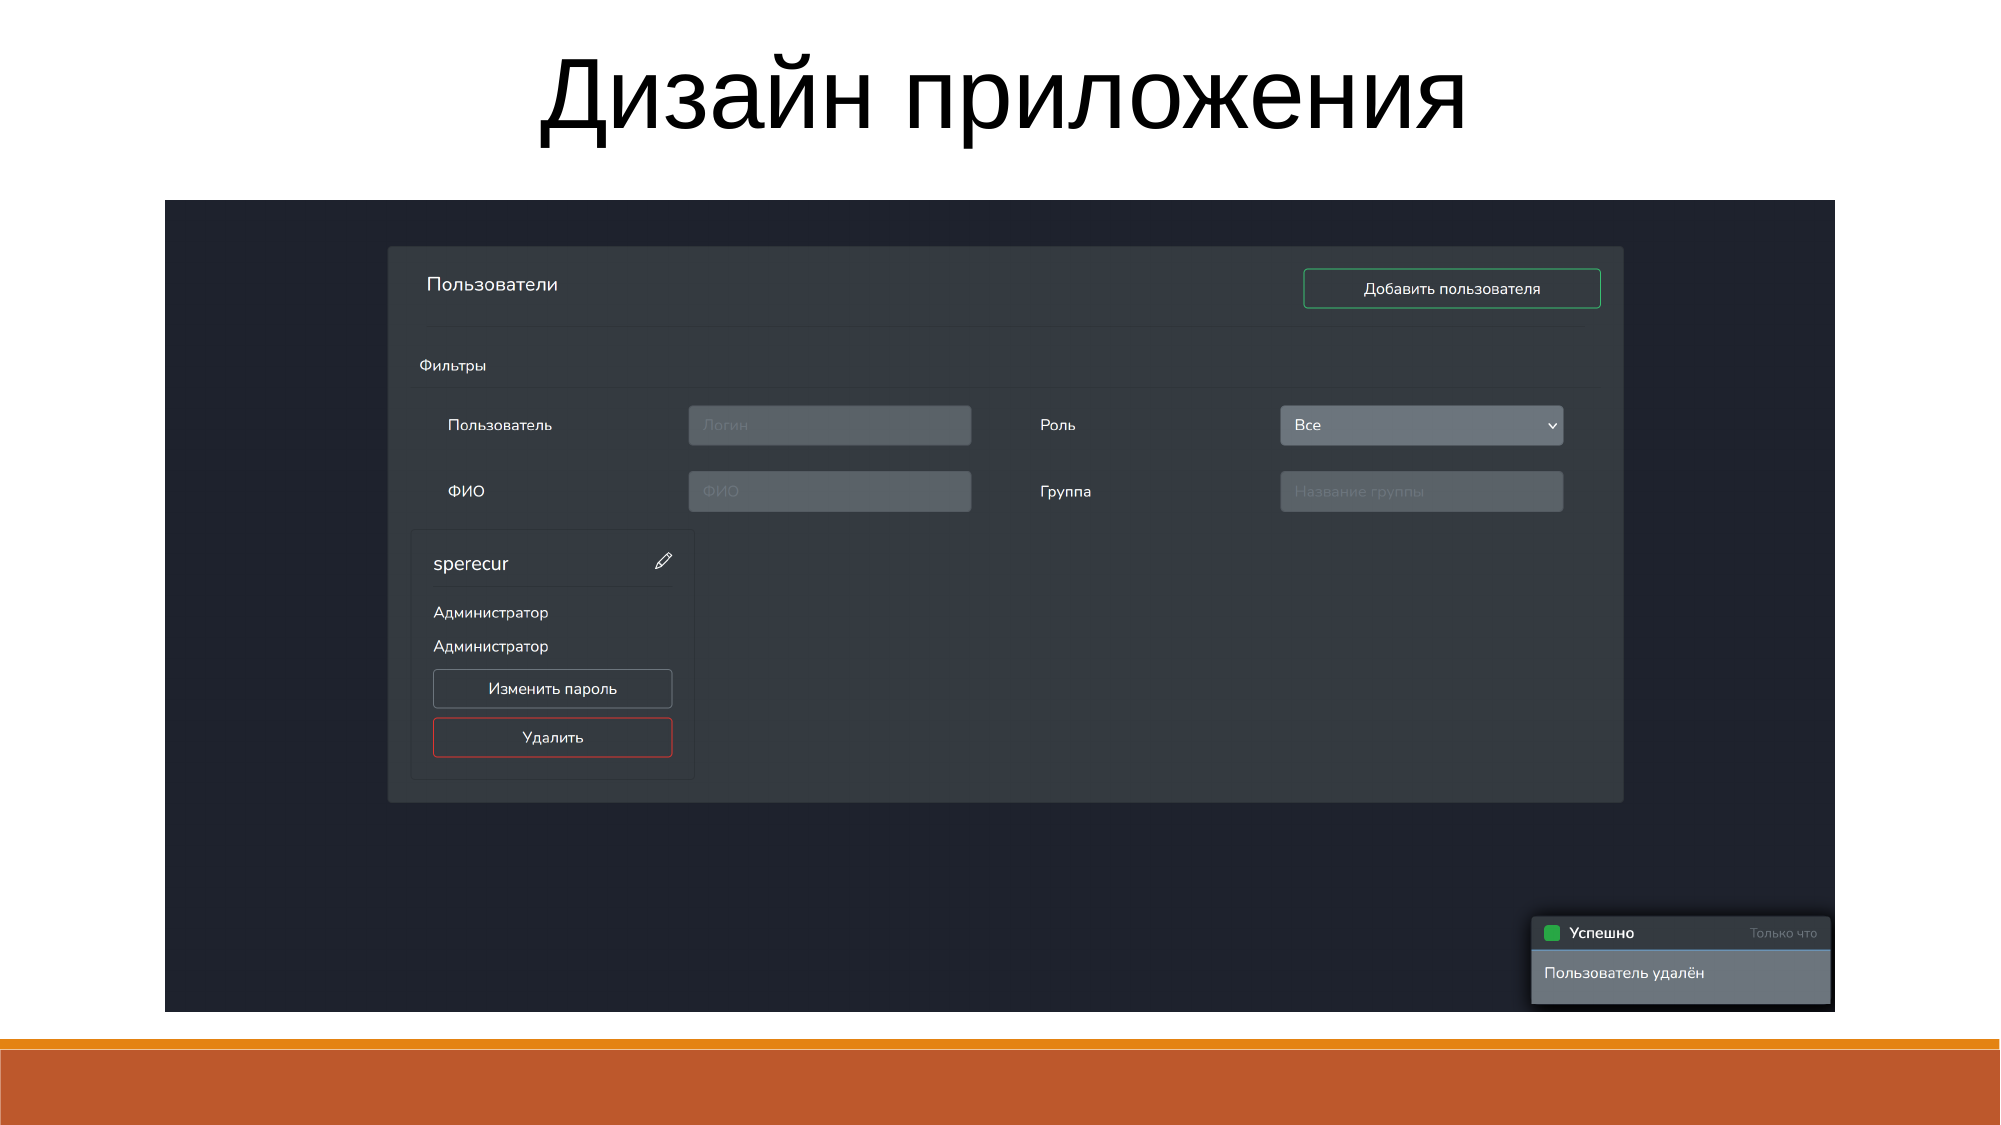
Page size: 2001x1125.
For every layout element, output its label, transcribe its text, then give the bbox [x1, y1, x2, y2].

picture [164, 199, 1835, 1012]
text_box Дизайн приложения [23, 21, 1988, 156]
